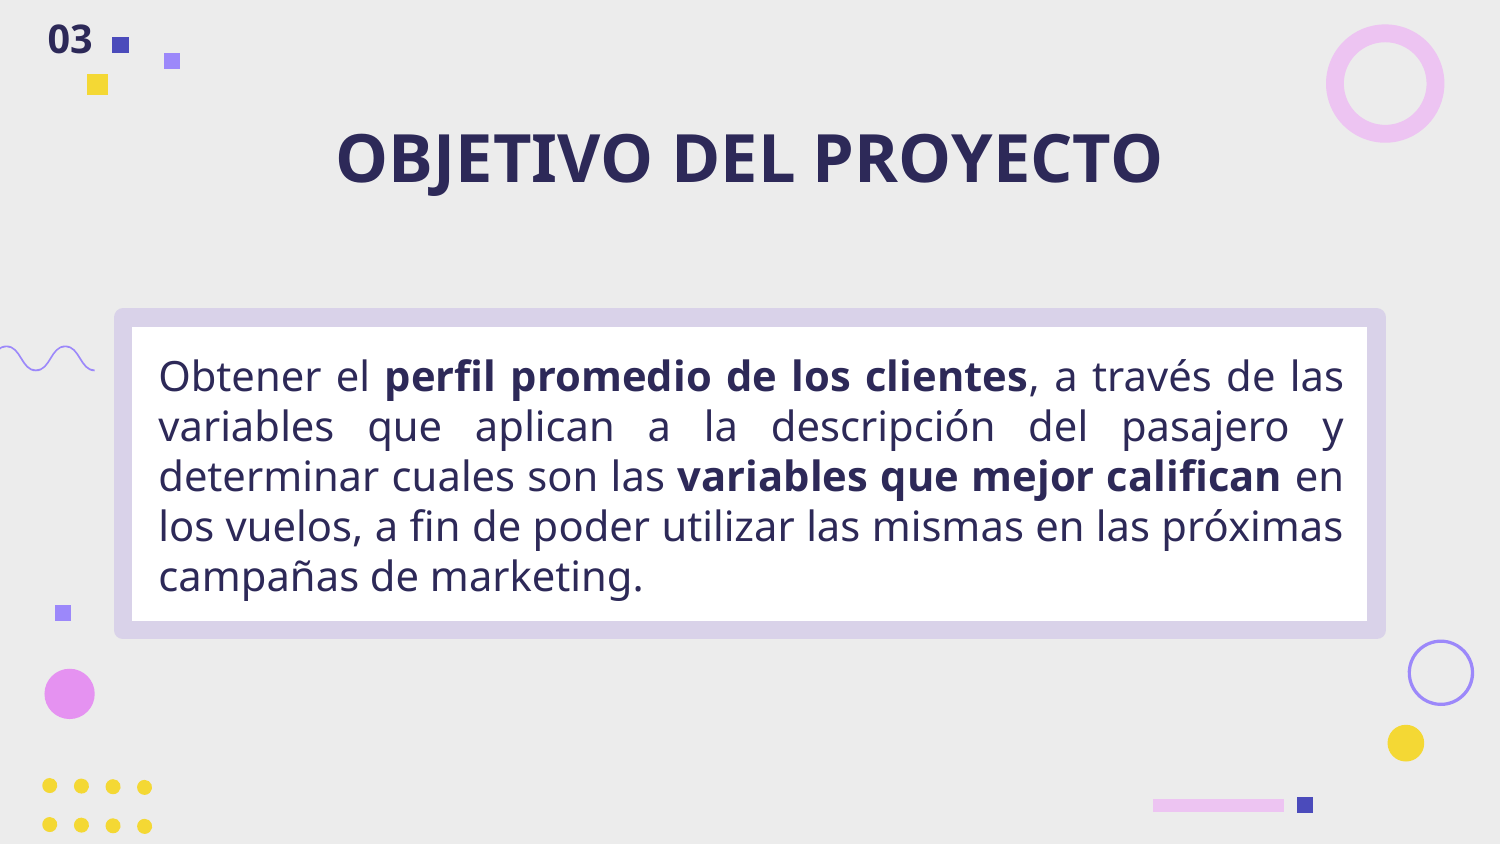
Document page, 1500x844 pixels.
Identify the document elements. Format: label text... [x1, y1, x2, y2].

title 03 [0, 0, 141, 76]
title OBJETIVO DEL PROYECTO [313, 85, 1187, 227]
title Obtener el perfil promedio de los clientes, a través de las variables que aplican a la descripción del pasajero y determinar cuales son las variables que mejor califican en los vuelos, a fin de poder utilizar las mismas en las próximas campañas de marketing. [143, 335, 1360, 616]
text_box [123, 317, 1377, 630]
